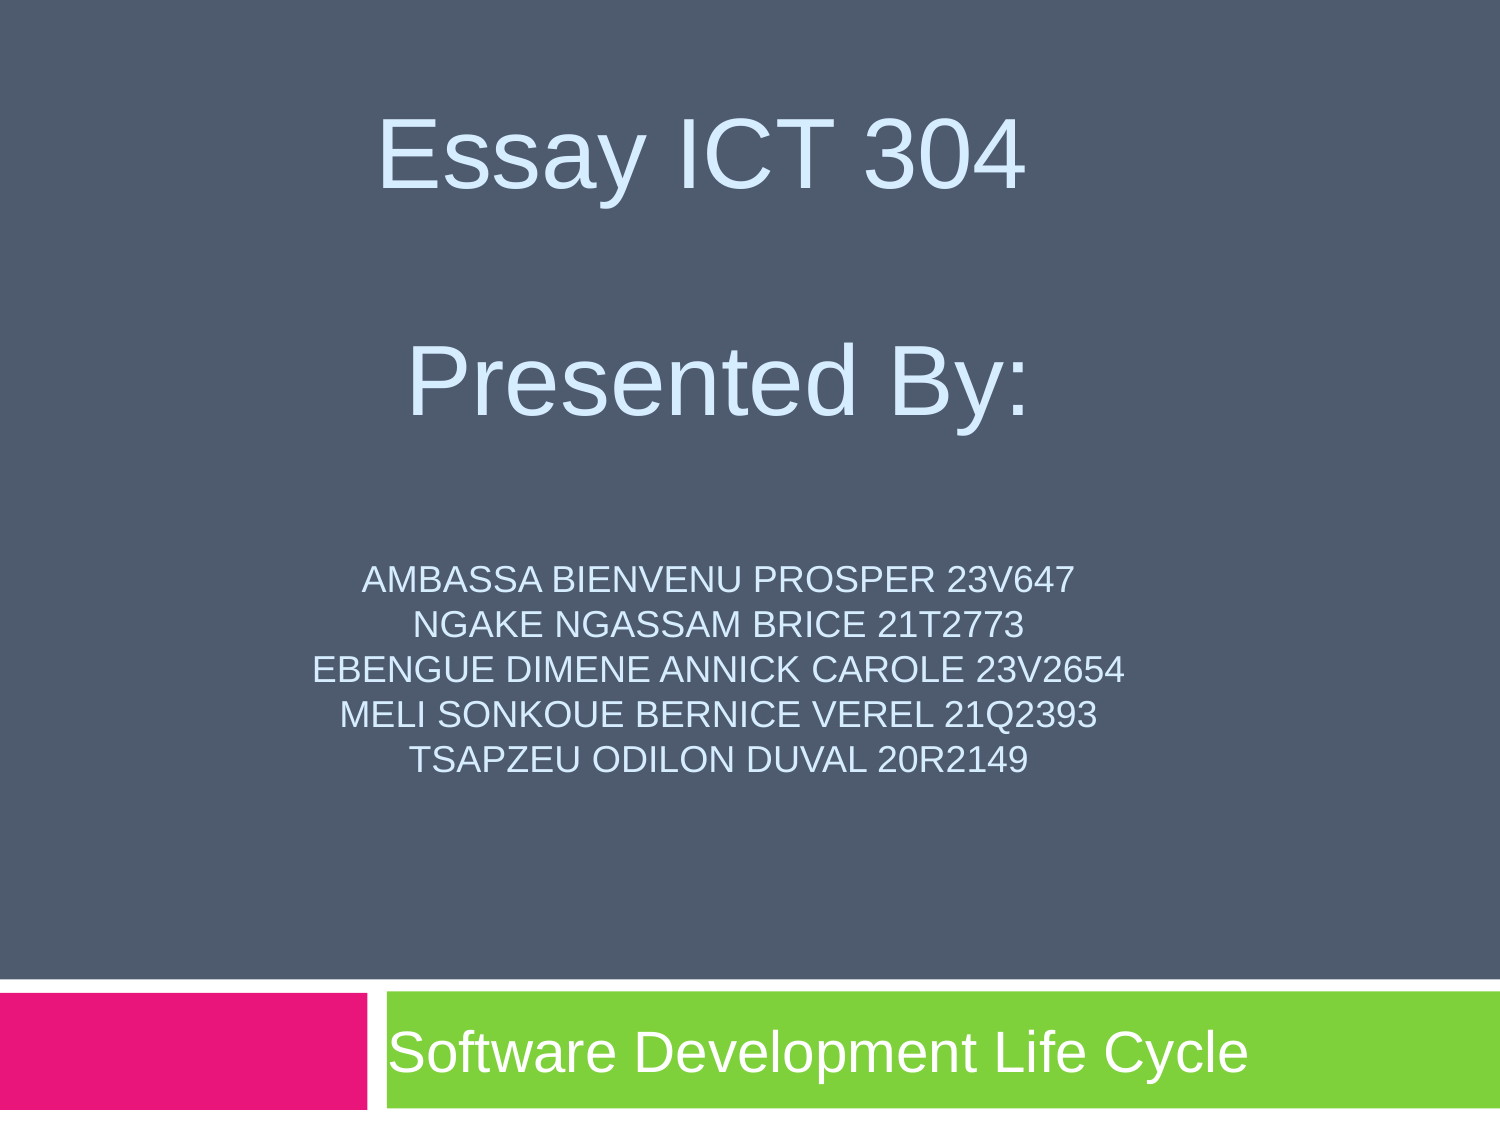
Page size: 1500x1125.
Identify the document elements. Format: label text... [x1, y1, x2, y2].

text_box Presented By: AMBASSA BIENVENU PROSPER 23V647 NGAKE NGASSAM BRICE 21T2773 EBENGUE DIMENE ANNICK CAROLE 23V2654 MELI SONKOUE BERNICE VEREL 21Q2393 TSAPZEU ODILON DUVAL 20R2149 [112, 450, 1325, 788]
title Essay ICT 304 [95, 96, 1309, 209]
subtitle Software Development Life Cycle [387, 992, 1488, 1105]
